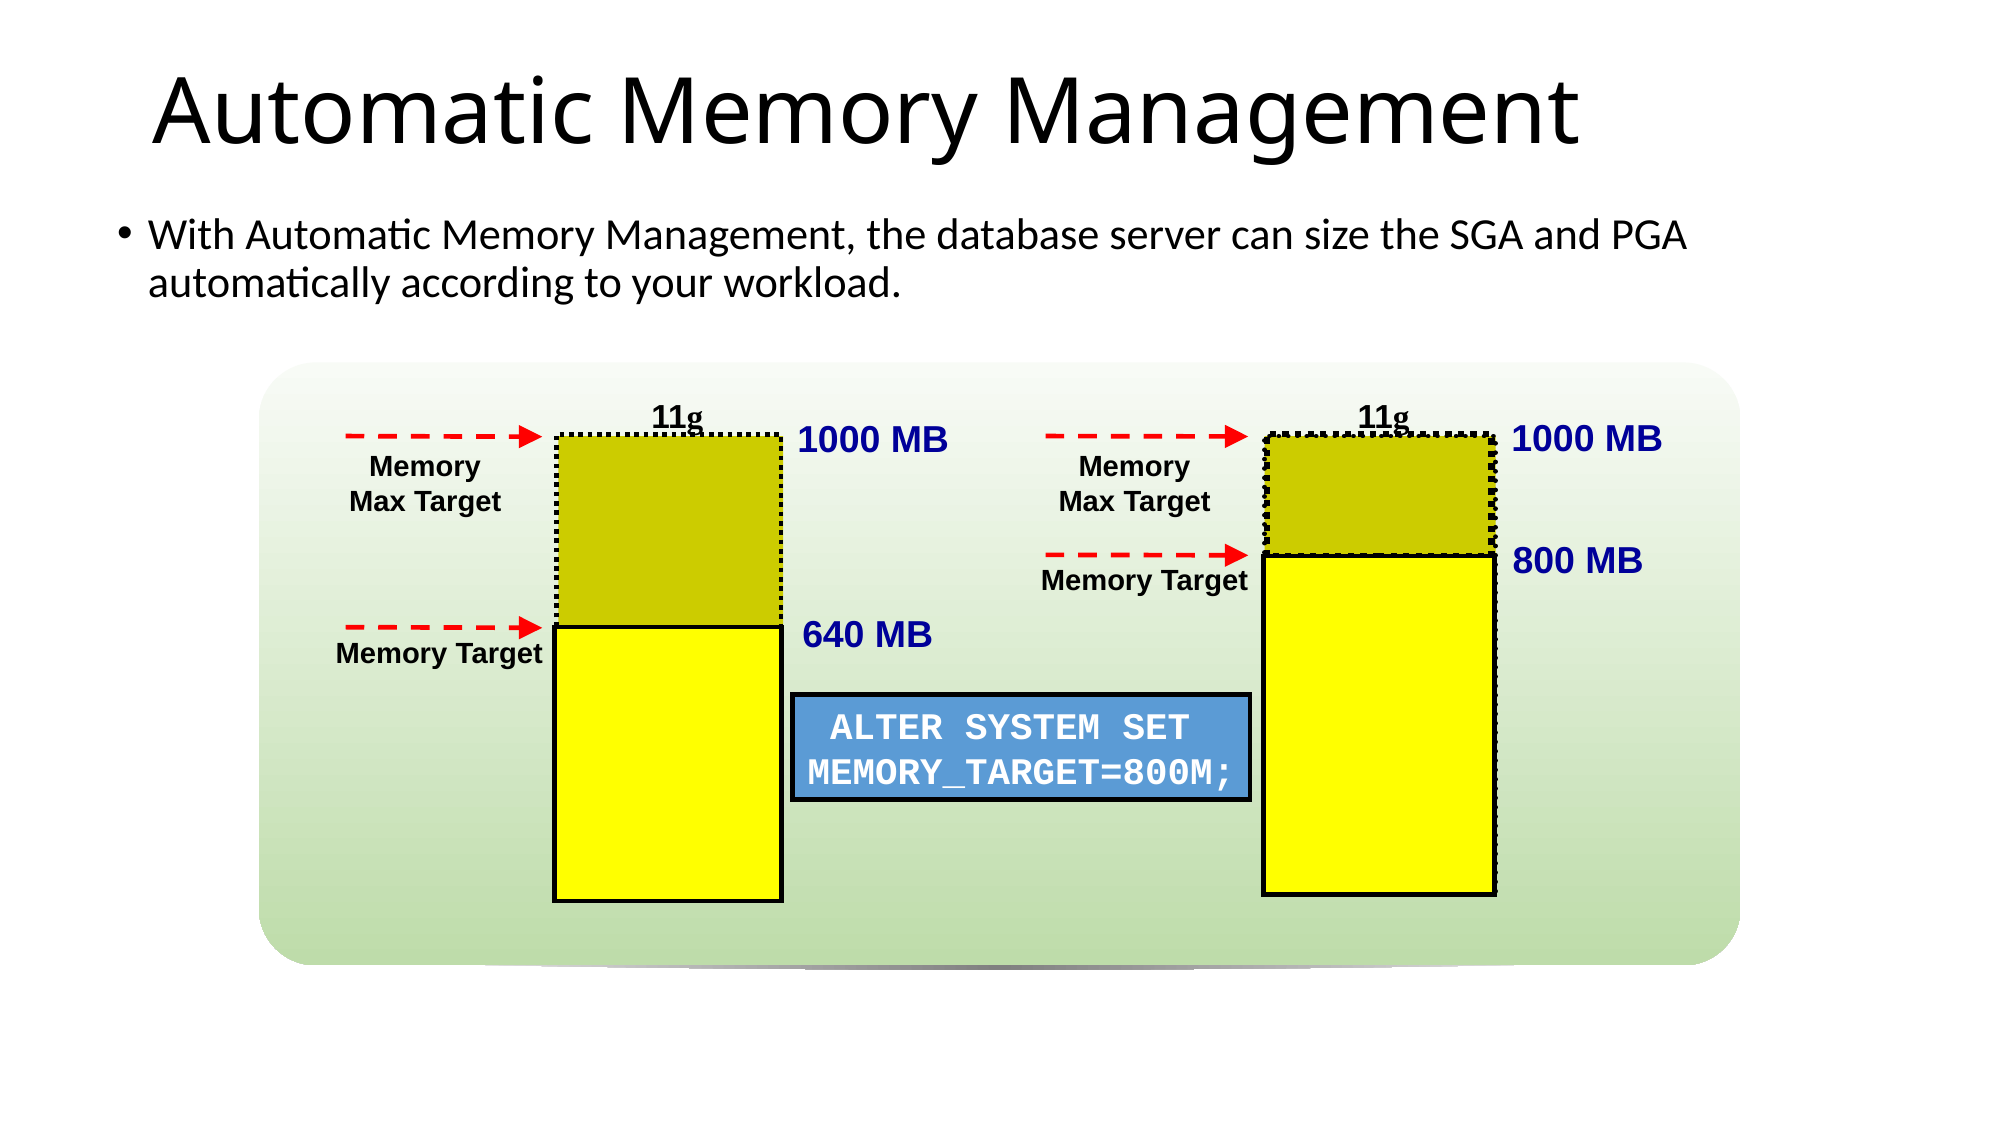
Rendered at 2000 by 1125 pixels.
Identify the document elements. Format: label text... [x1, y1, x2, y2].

list With Automatic Memory Management, the database server can size the SGA and PGA automatically according to your workload. [102, 203, 1898, 316]
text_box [258, 362, 1741, 970]
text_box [320, 387, 1680, 901]
title Automatic Memory Management [137, 59, 1862, 203]
